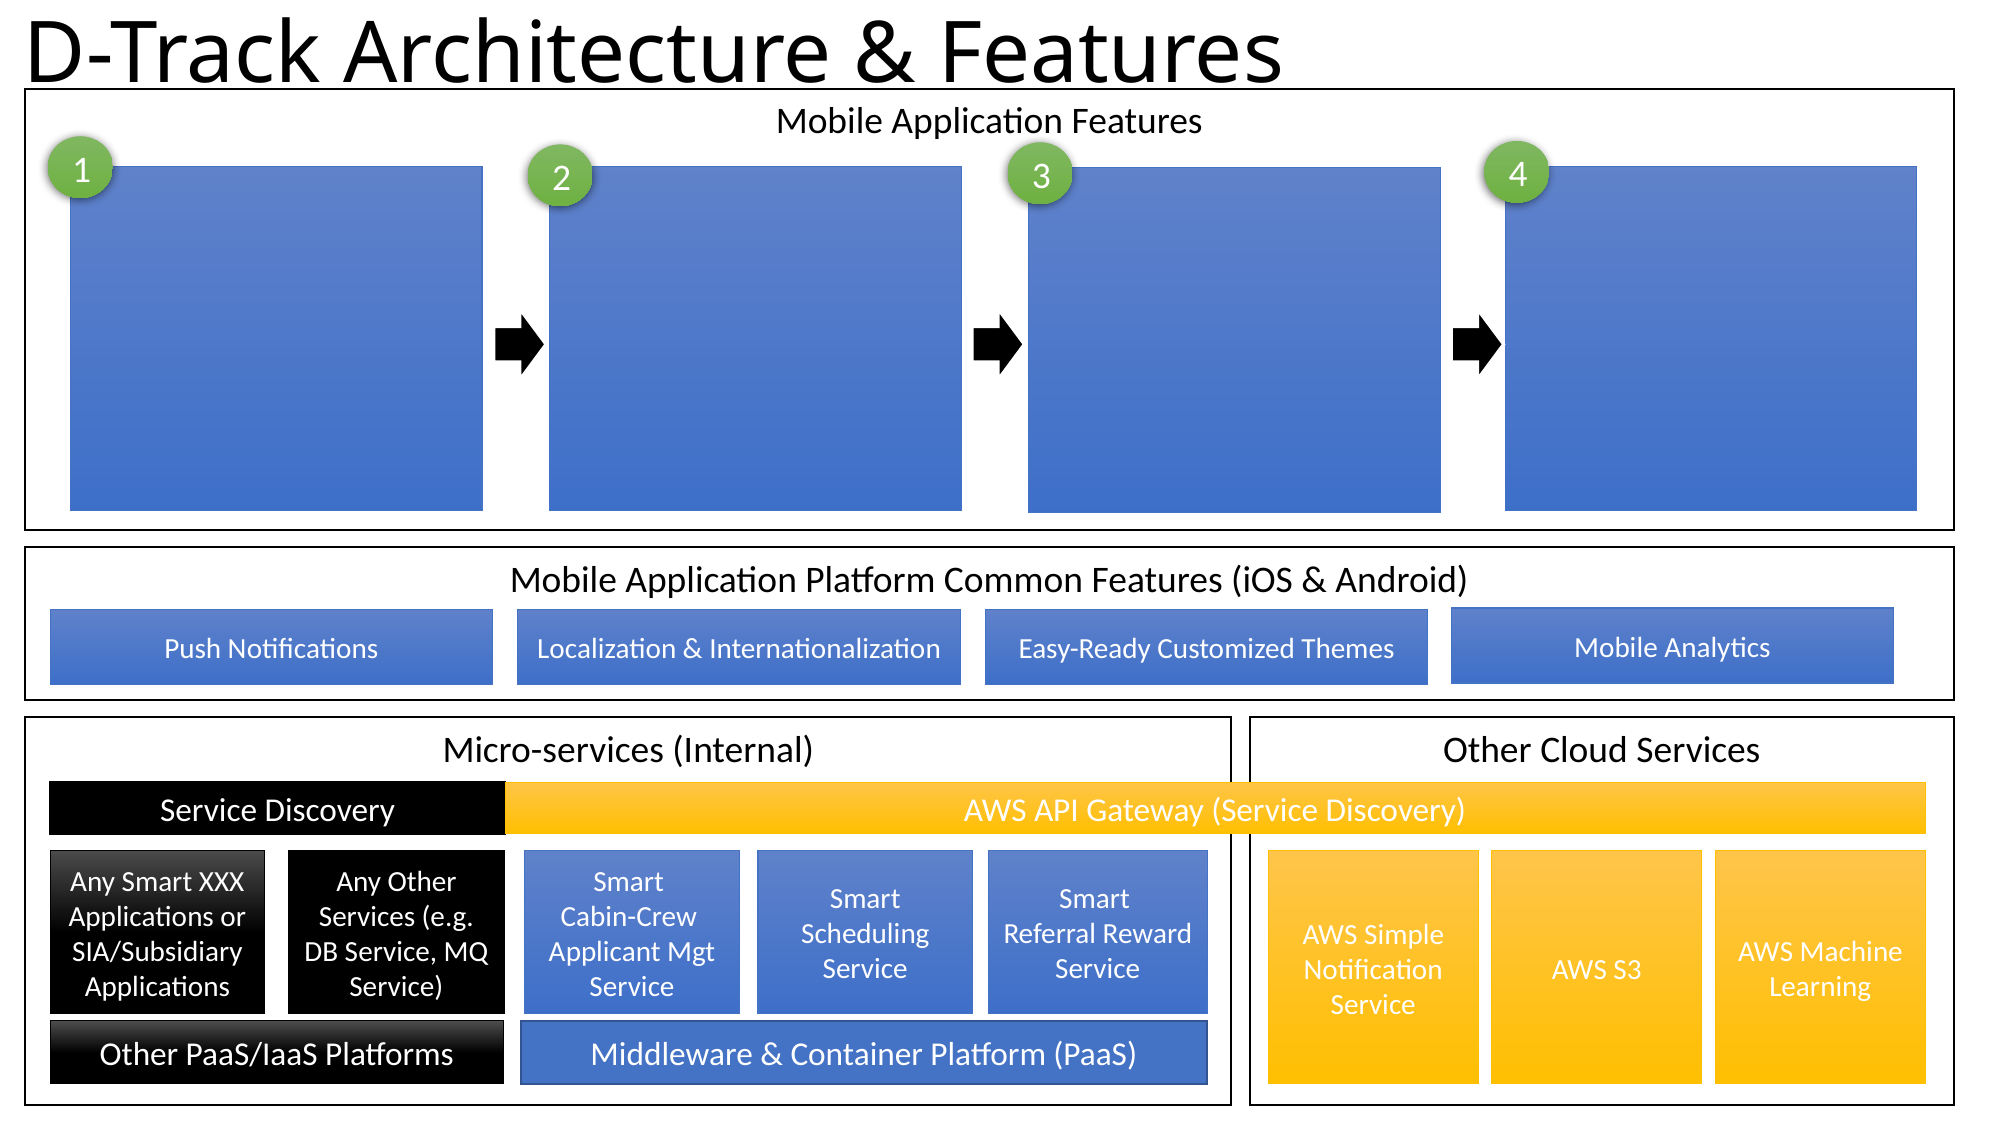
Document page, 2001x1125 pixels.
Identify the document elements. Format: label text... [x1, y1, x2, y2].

text_box Any Other Services (e.g. DB Service, MQ Service) [288, 850, 505, 1014]
text_box Smart Scheduling Service [757, 850, 973, 1014]
text_box Push Notifications [50, 609, 493, 685]
text_box [1449, 304, 1506, 385]
text_box [970, 304, 1027, 385]
title D-Track Architecture & Features [8, 1, 1734, 109]
text_box [549, 166, 962, 511]
text_box Other PaaS/IaaS Platforms [50, 1020, 504, 1084]
text_box Any Smart XXX Applications or SIA/Subsidiary Applications [50, 850, 265, 1014]
text_box Other Cloud Services [1249, 716, 1955, 1106]
text_box Service Discovery [49, 781, 506, 835]
text_box 1 [47, 136, 113, 199]
text_box Smart Cabin-Crew Applicant Mgt Service [524, 850, 740, 1014]
text_box Smart Referral Reward Service [988, 850, 1208, 1014]
text_box Easy-Ready Customized Themes [985, 609, 1428, 685]
text_box Micro-services (Internal) [24, 716, 1232, 1106]
text_box 4 [1484, 140, 1550, 203]
text_box AWS S3 [1491, 850, 1702, 1084]
text_box Mobile Application Platform Common Features (iOS & Android) [24, 546, 1955, 701]
text_box Mobile Application Features [24, 88, 1955, 531]
text_box Localization & Internationalization [517, 609, 961, 685]
text_box AWS API Gateway (Service Discovery) [505, 782, 1926, 834]
text_box AWS Simple Notification Service [1268, 850, 1479, 1084]
text_box Mobile Analytics [1451, 607, 1894, 684]
text_box AWS Machine Learning [1715, 850, 1926, 1084]
text_box 2 [527, 144, 593, 207]
text_box [1505, 166, 1917, 511]
text_box [492, 304, 548, 385]
text_box [70, 166, 483, 511]
text_box [1028, 167, 1441, 513]
text_box 3 [1007, 142, 1073, 205]
text_box Middleware & Container Platform (PaaS) [520, 1020, 1208, 1085]
